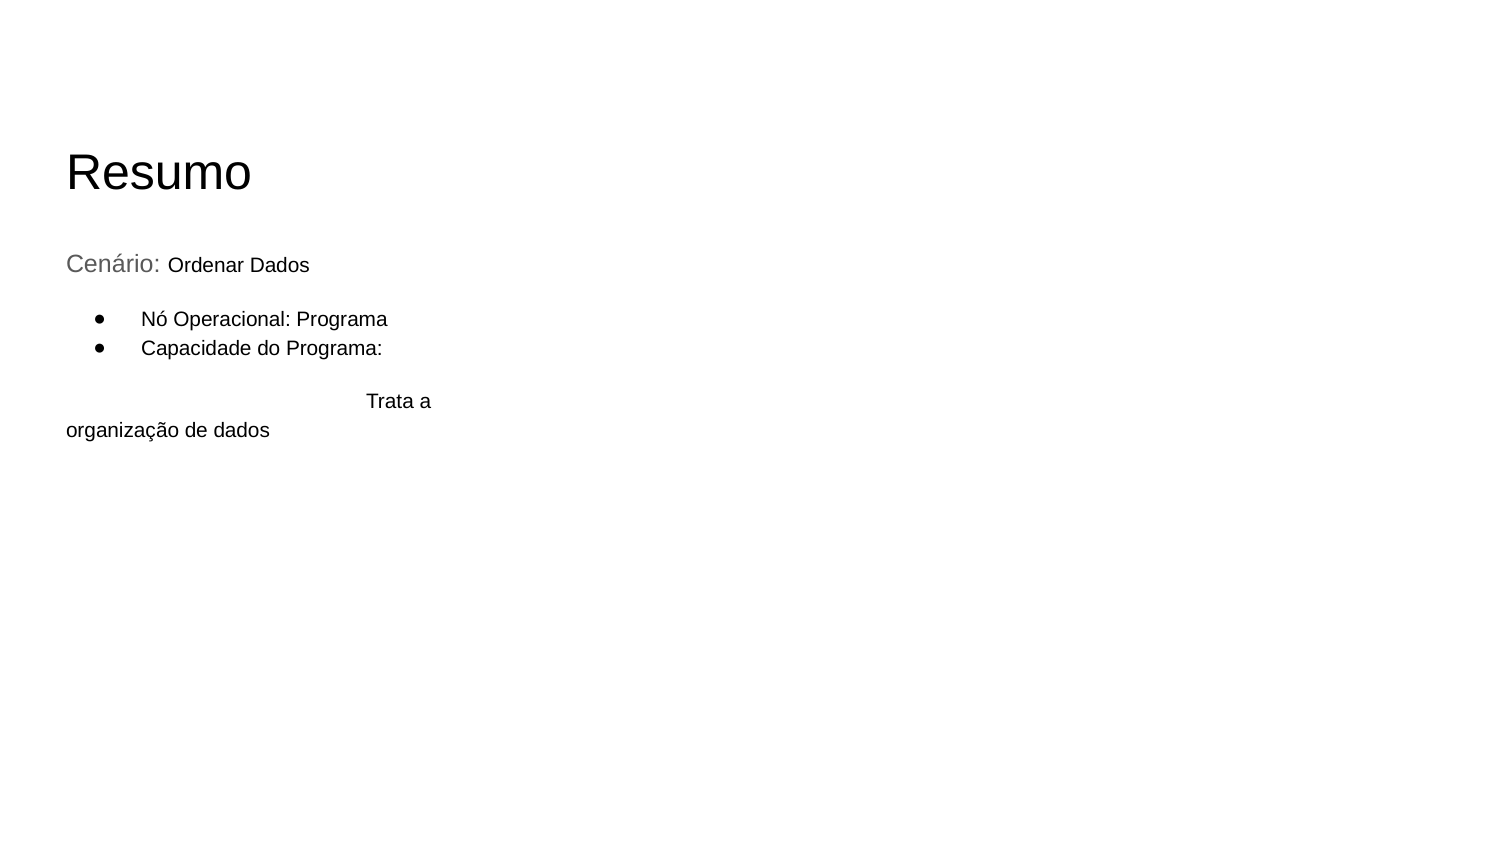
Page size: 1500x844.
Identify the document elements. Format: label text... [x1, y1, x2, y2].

list Cenário: Ordenar Dados Nó Operacional: Programa Capacidade do Programa: Trata a organização de dados [51, 227, 512, 750]
title Resumo [51, 91, 512, 216]
